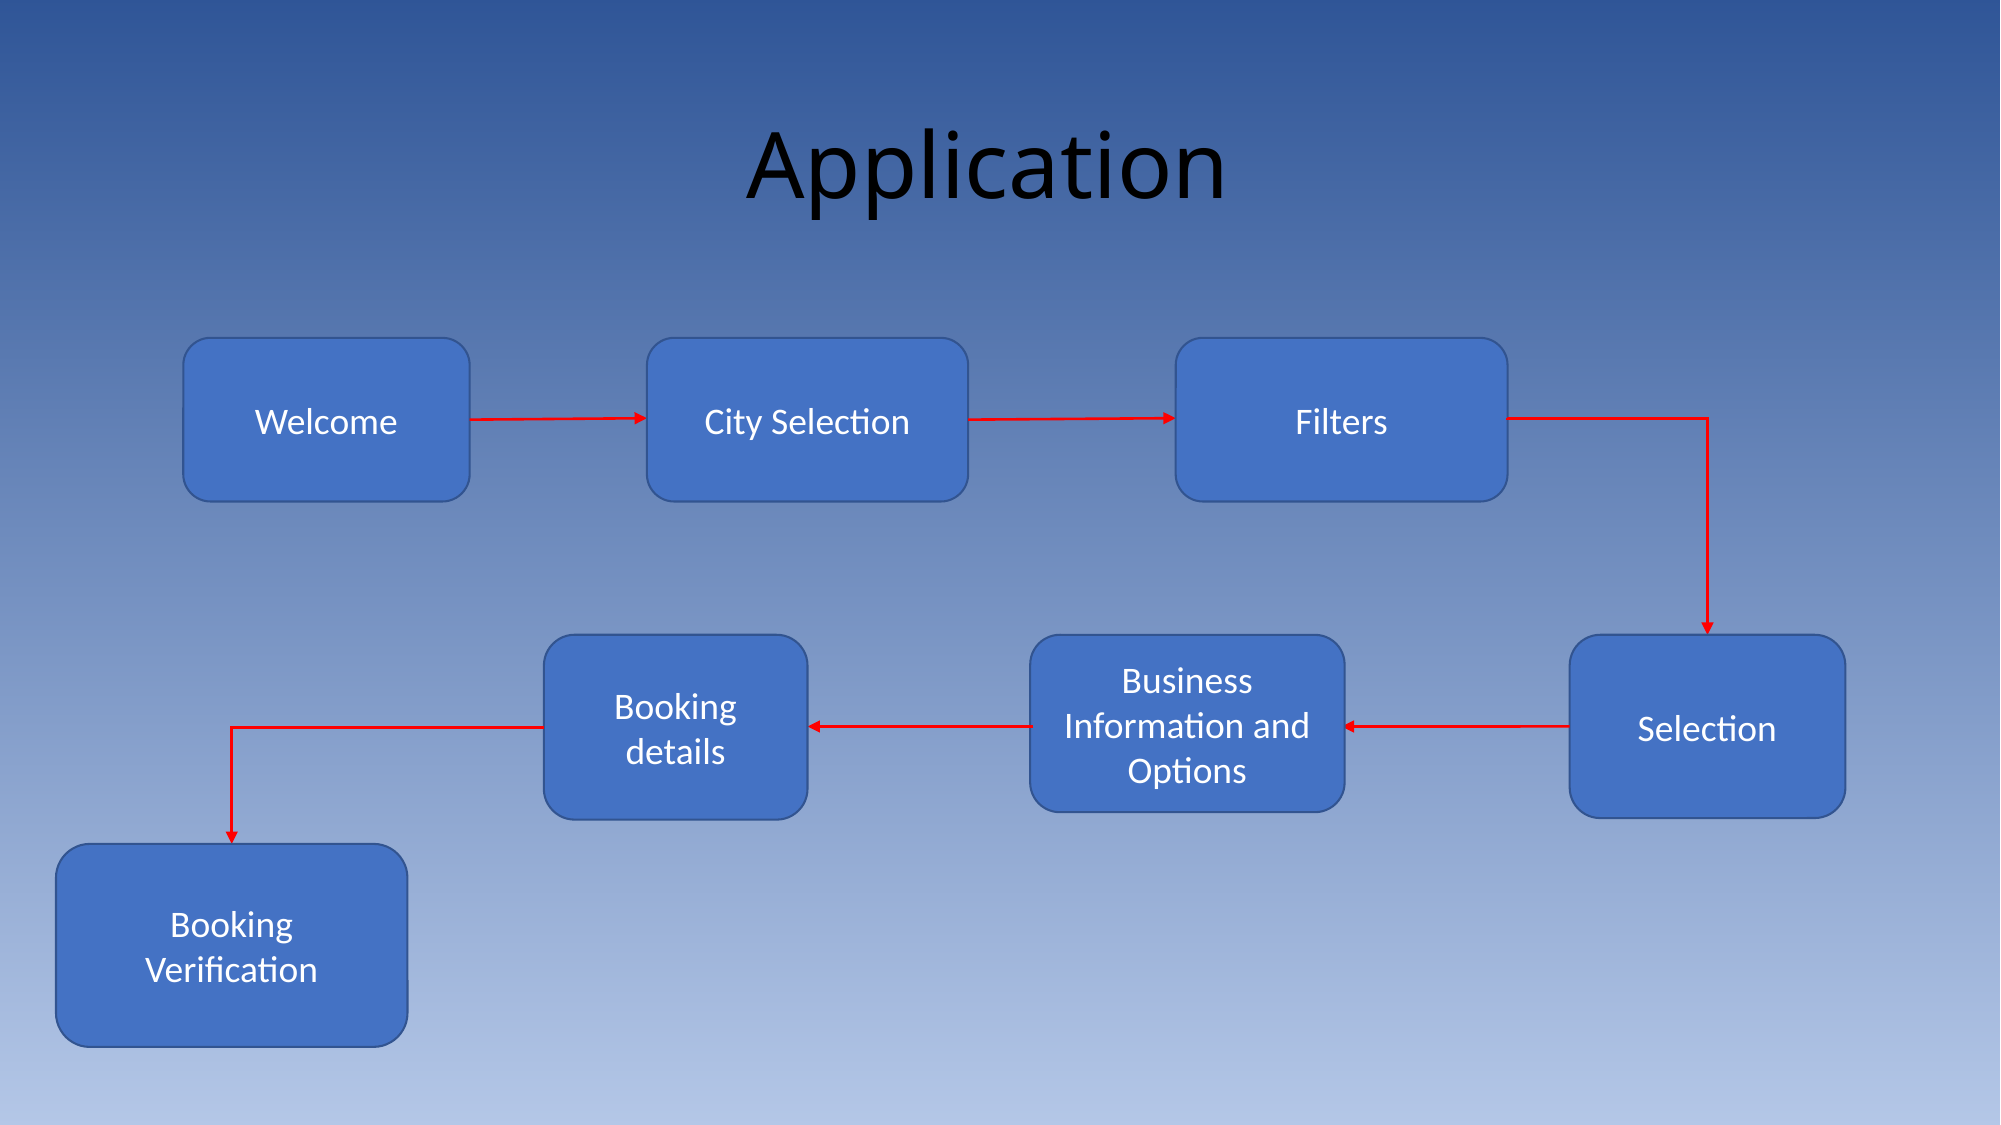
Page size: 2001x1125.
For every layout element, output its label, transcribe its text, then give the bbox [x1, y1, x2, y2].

text_box City Selection [645, 336, 970, 503]
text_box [231, 727, 544, 844]
text_box Business Information and Options [1029, 633, 1346, 814]
text_box Booking Verification [54, 842, 409, 1048]
title Application [137, 59, 1863, 278]
text_box Filters [1174, 336, 1509, 503]
text_box Booking details [542, 633, 809, 821]
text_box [1507, 418, 1708, 635]
text_box Selection [1568, 633, 1847, 820]
text_box Welcome [182, 336, 471, 503]
